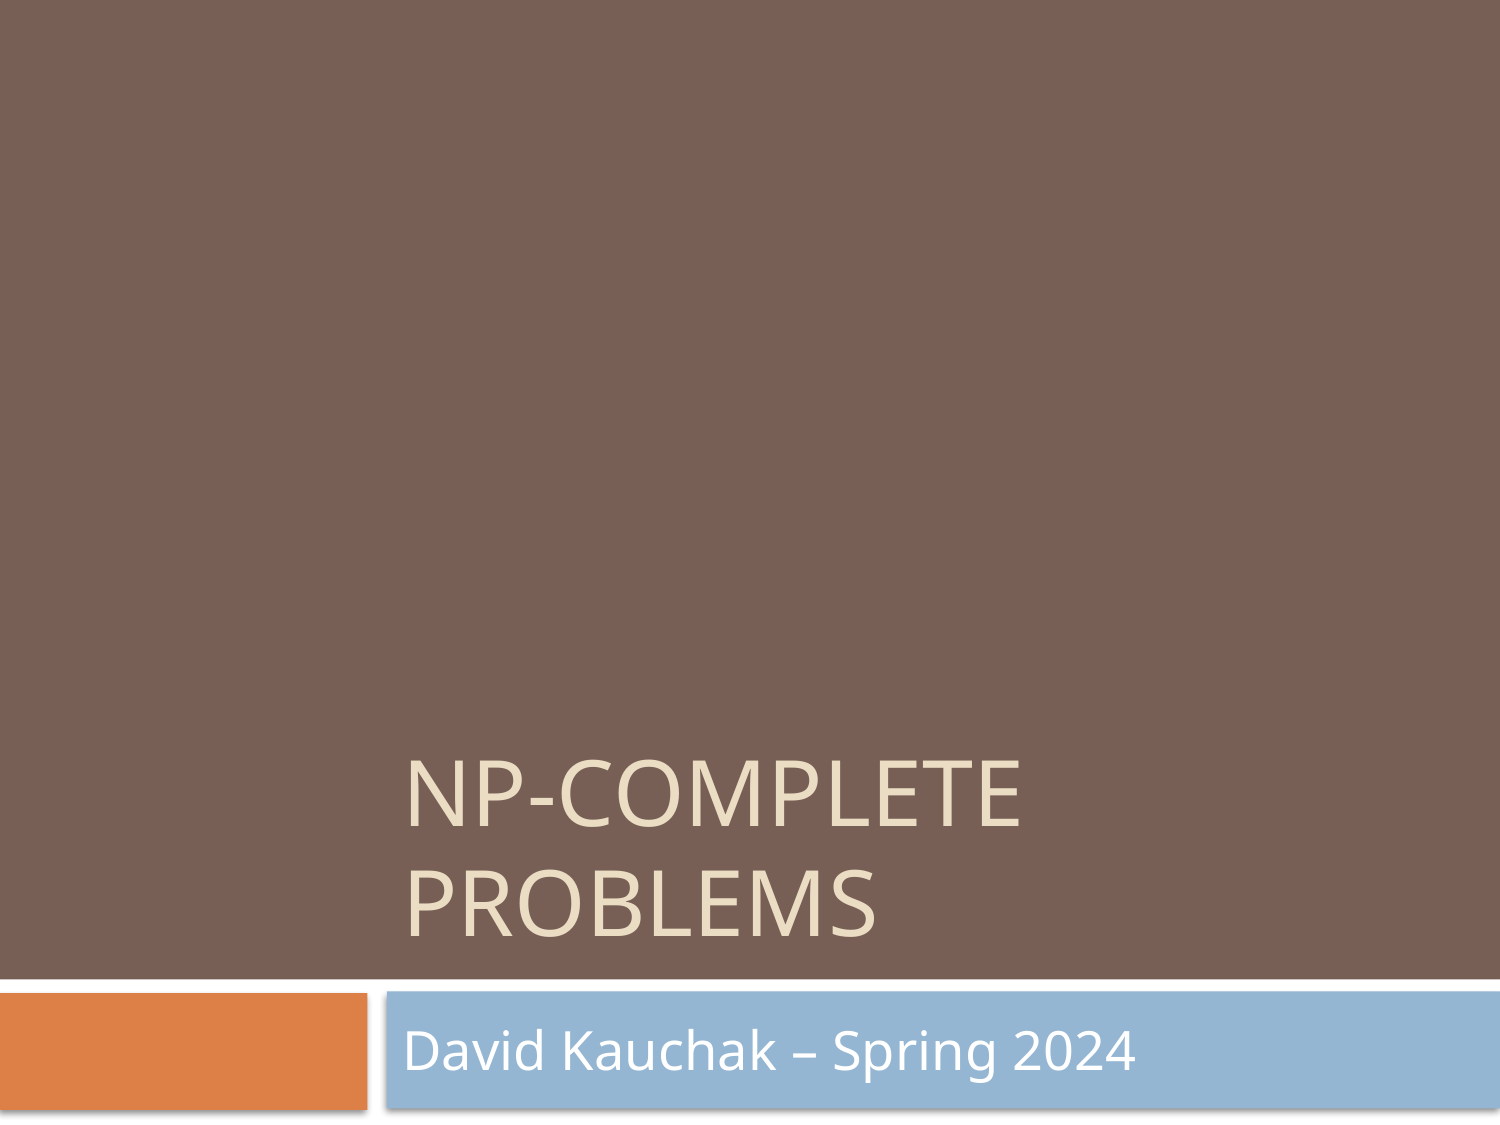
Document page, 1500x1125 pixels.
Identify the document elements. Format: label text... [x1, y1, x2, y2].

subtitle David Kauchak – Spring 2024 [387, 992, 1488, 1105]
title NP-Complete problems [387, 662, 1450, 963]
